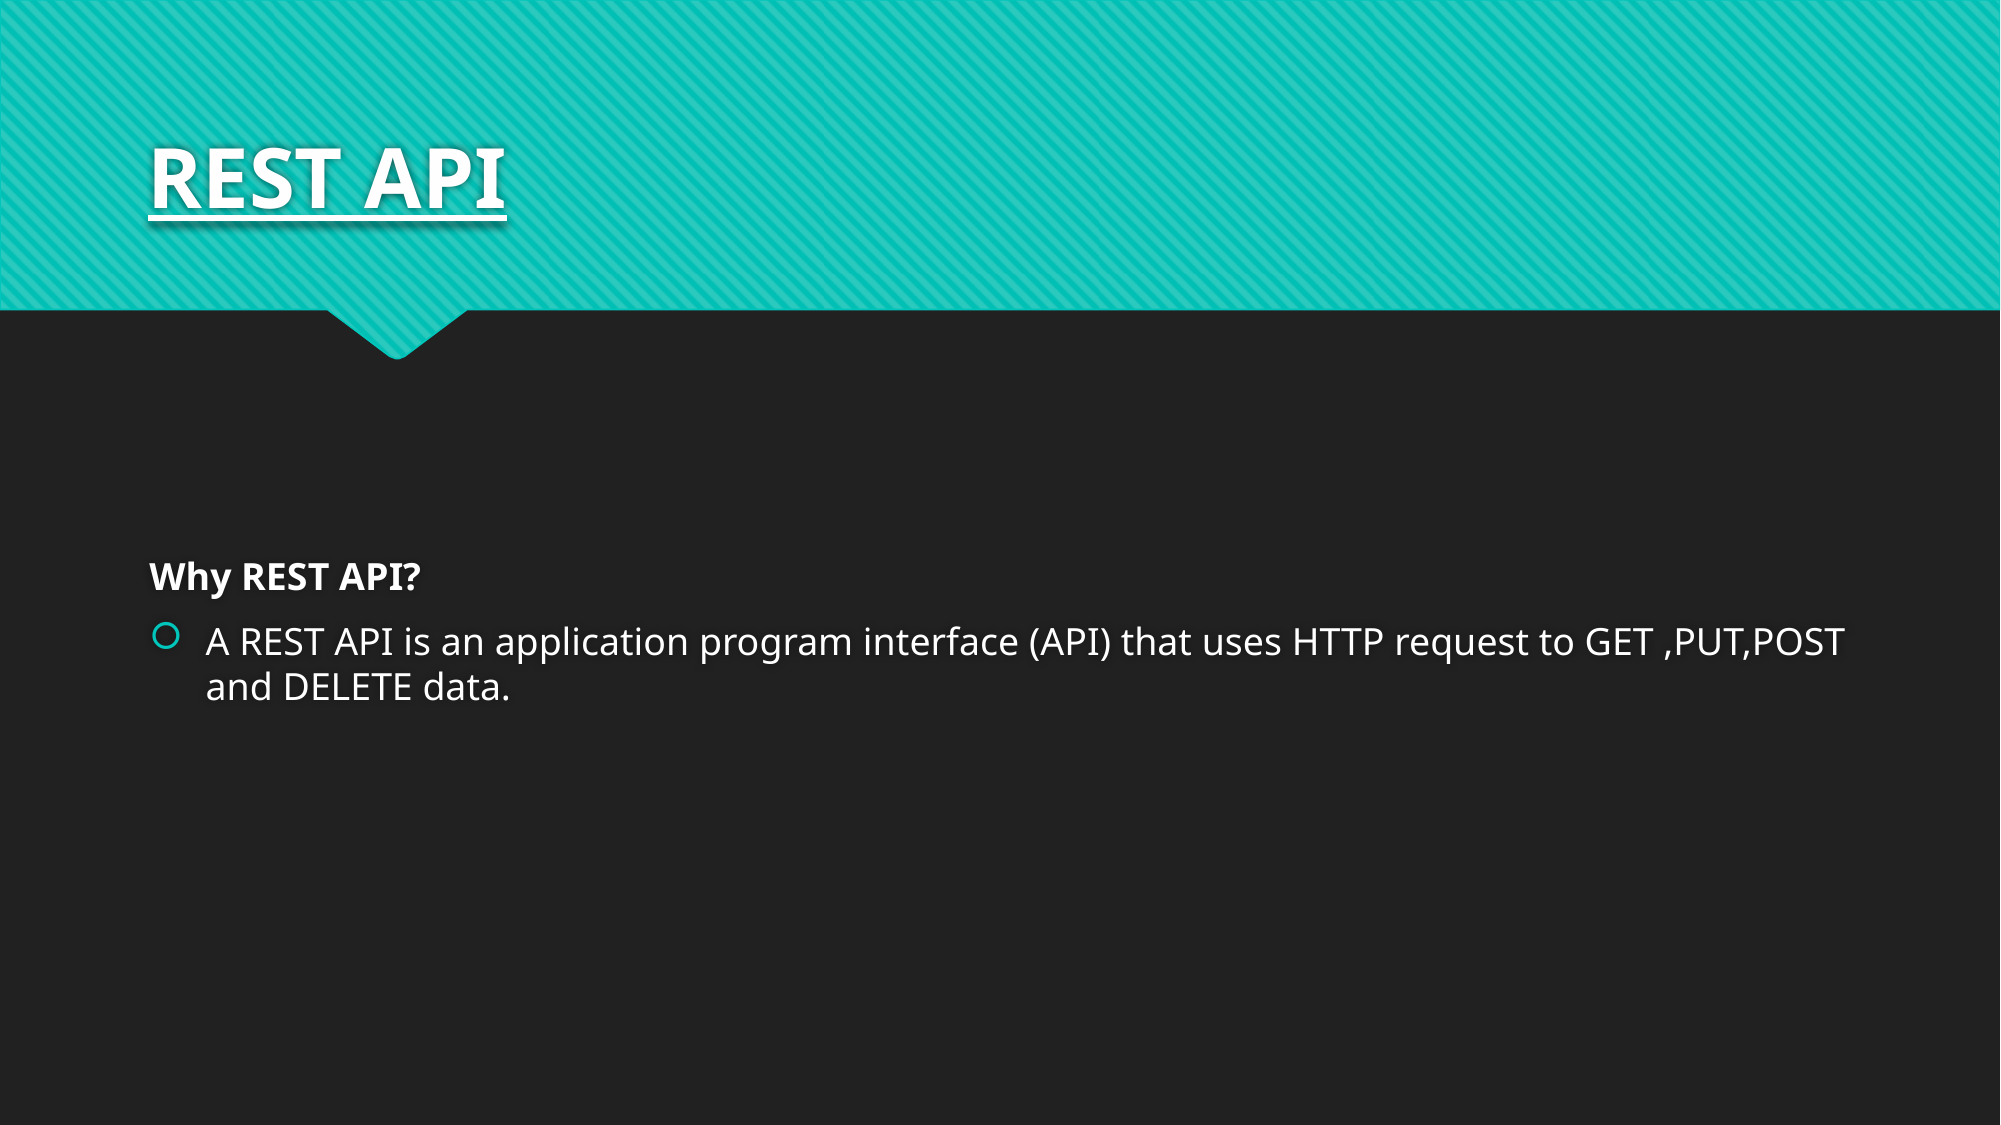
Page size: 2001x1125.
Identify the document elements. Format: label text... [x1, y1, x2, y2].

list Why REST API? A REST API is an application program interface (API) that uses HTTP request to GET ,PUT,POST and DELETE data. [134, 364, 1866, 962]
title REST API [132, 73, 1868, 233]
